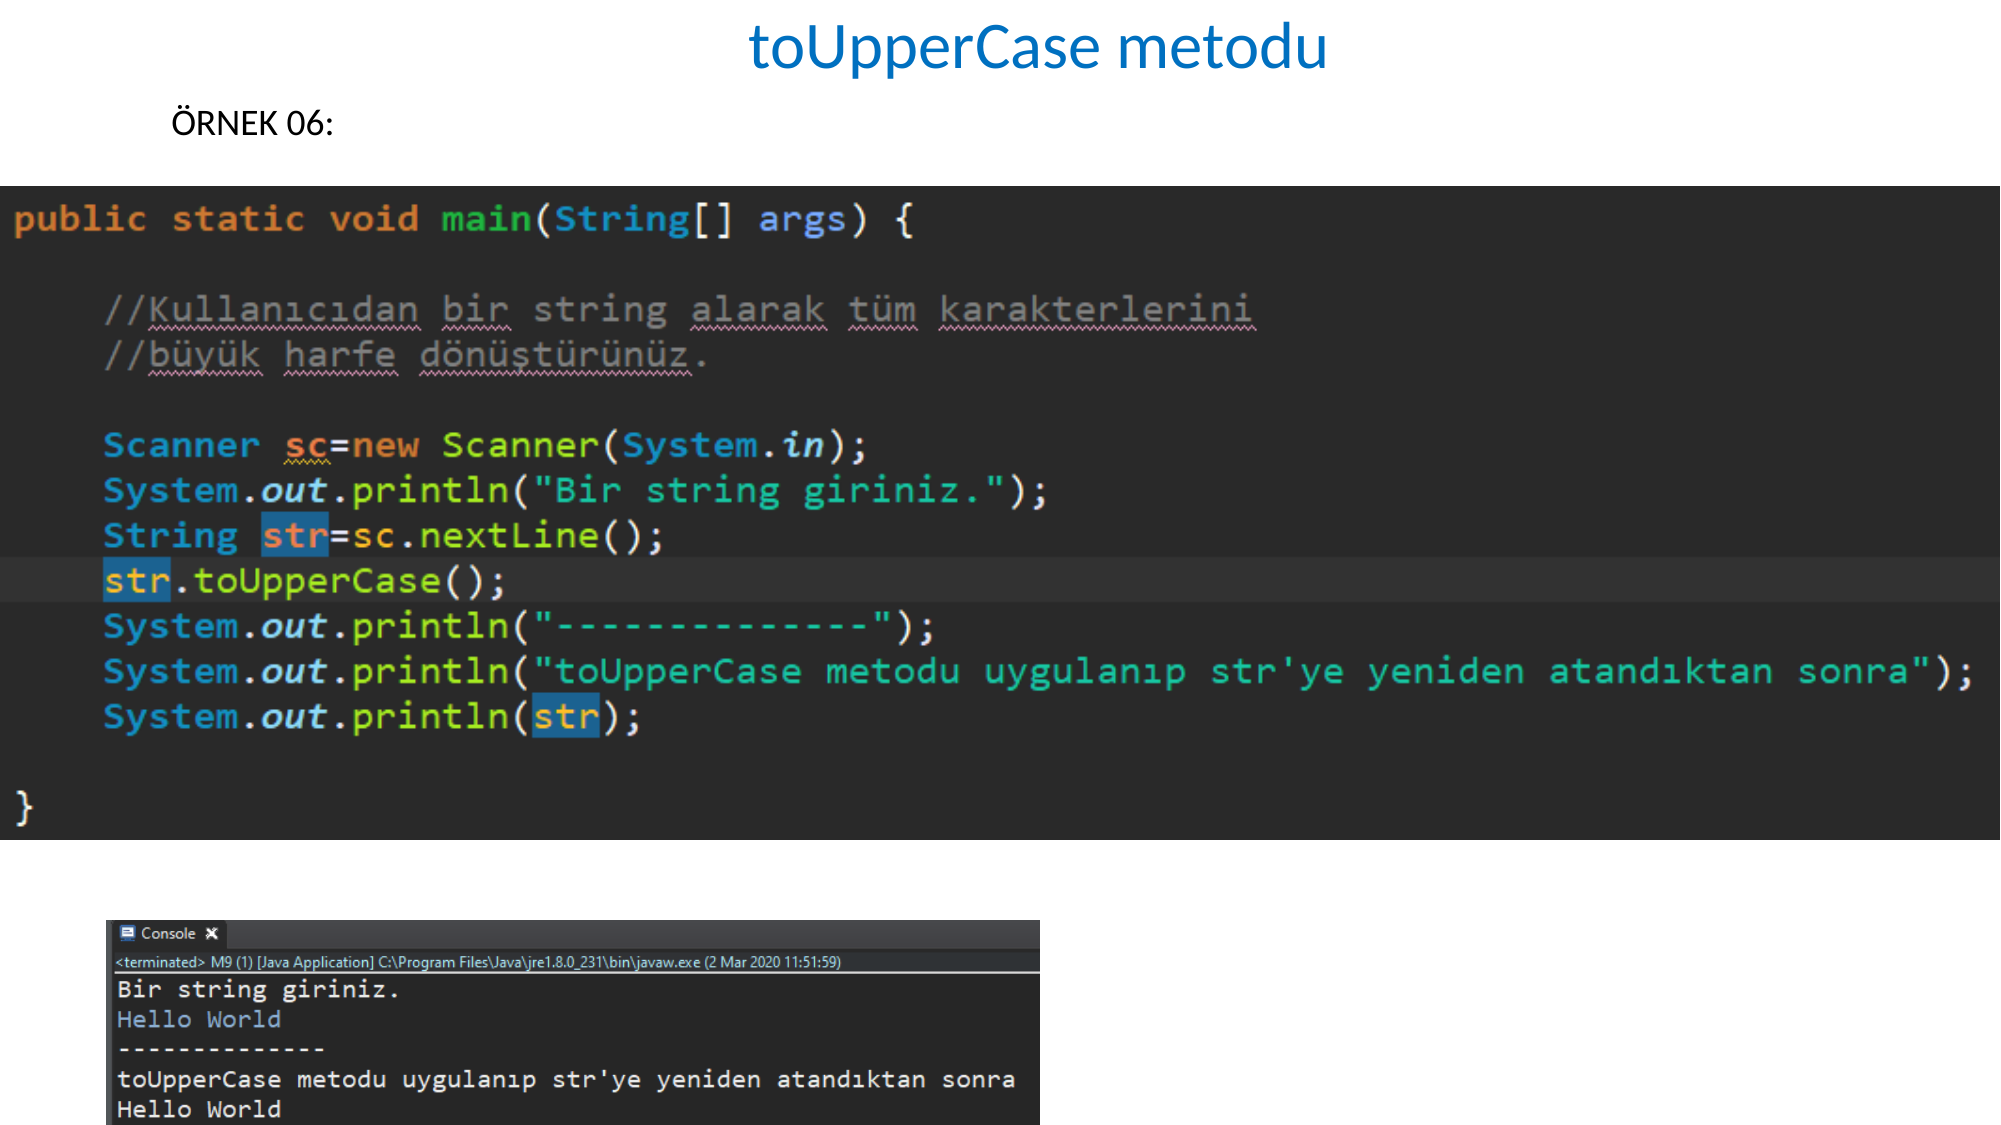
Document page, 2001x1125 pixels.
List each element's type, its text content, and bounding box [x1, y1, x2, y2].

picture [0, 186, 2000, 840]
picture [106, 920, 1040, 1125]
text_box toUpperCase metodu [734, 0, 1345, 90]
text_box ÖRNEK 06: [156, 90, 1157, 151]
